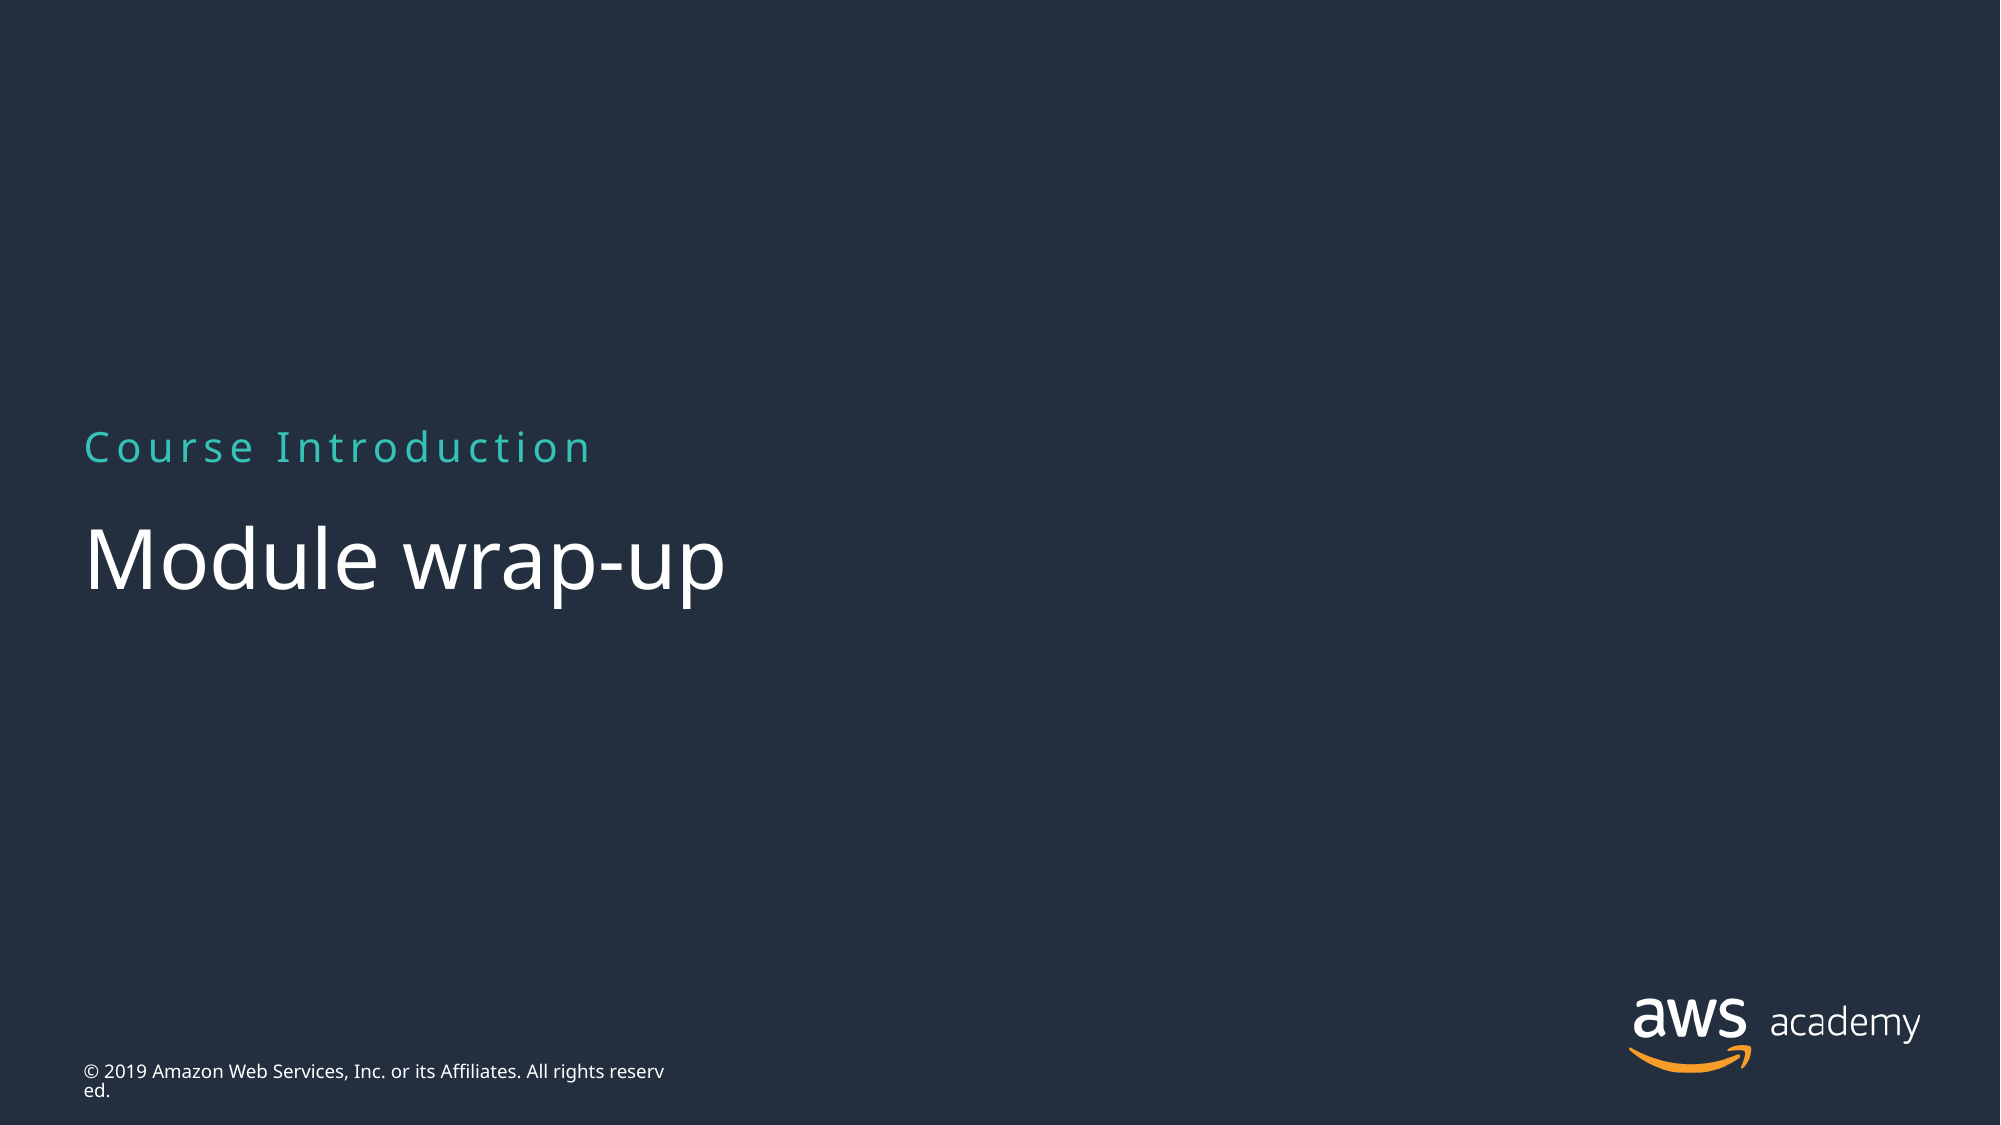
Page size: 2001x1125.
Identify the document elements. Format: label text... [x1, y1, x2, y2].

title Module wrap-up [68, 523, 1932, 602]
footer © 2019 Amazon Web Services, Inc. or its Affiliates. All rights reserved. [68, 1042, 682, 1103]
list Course Introduction [68, 418, 1391, 500]
picture [1629, 998, 1920, 1073]
